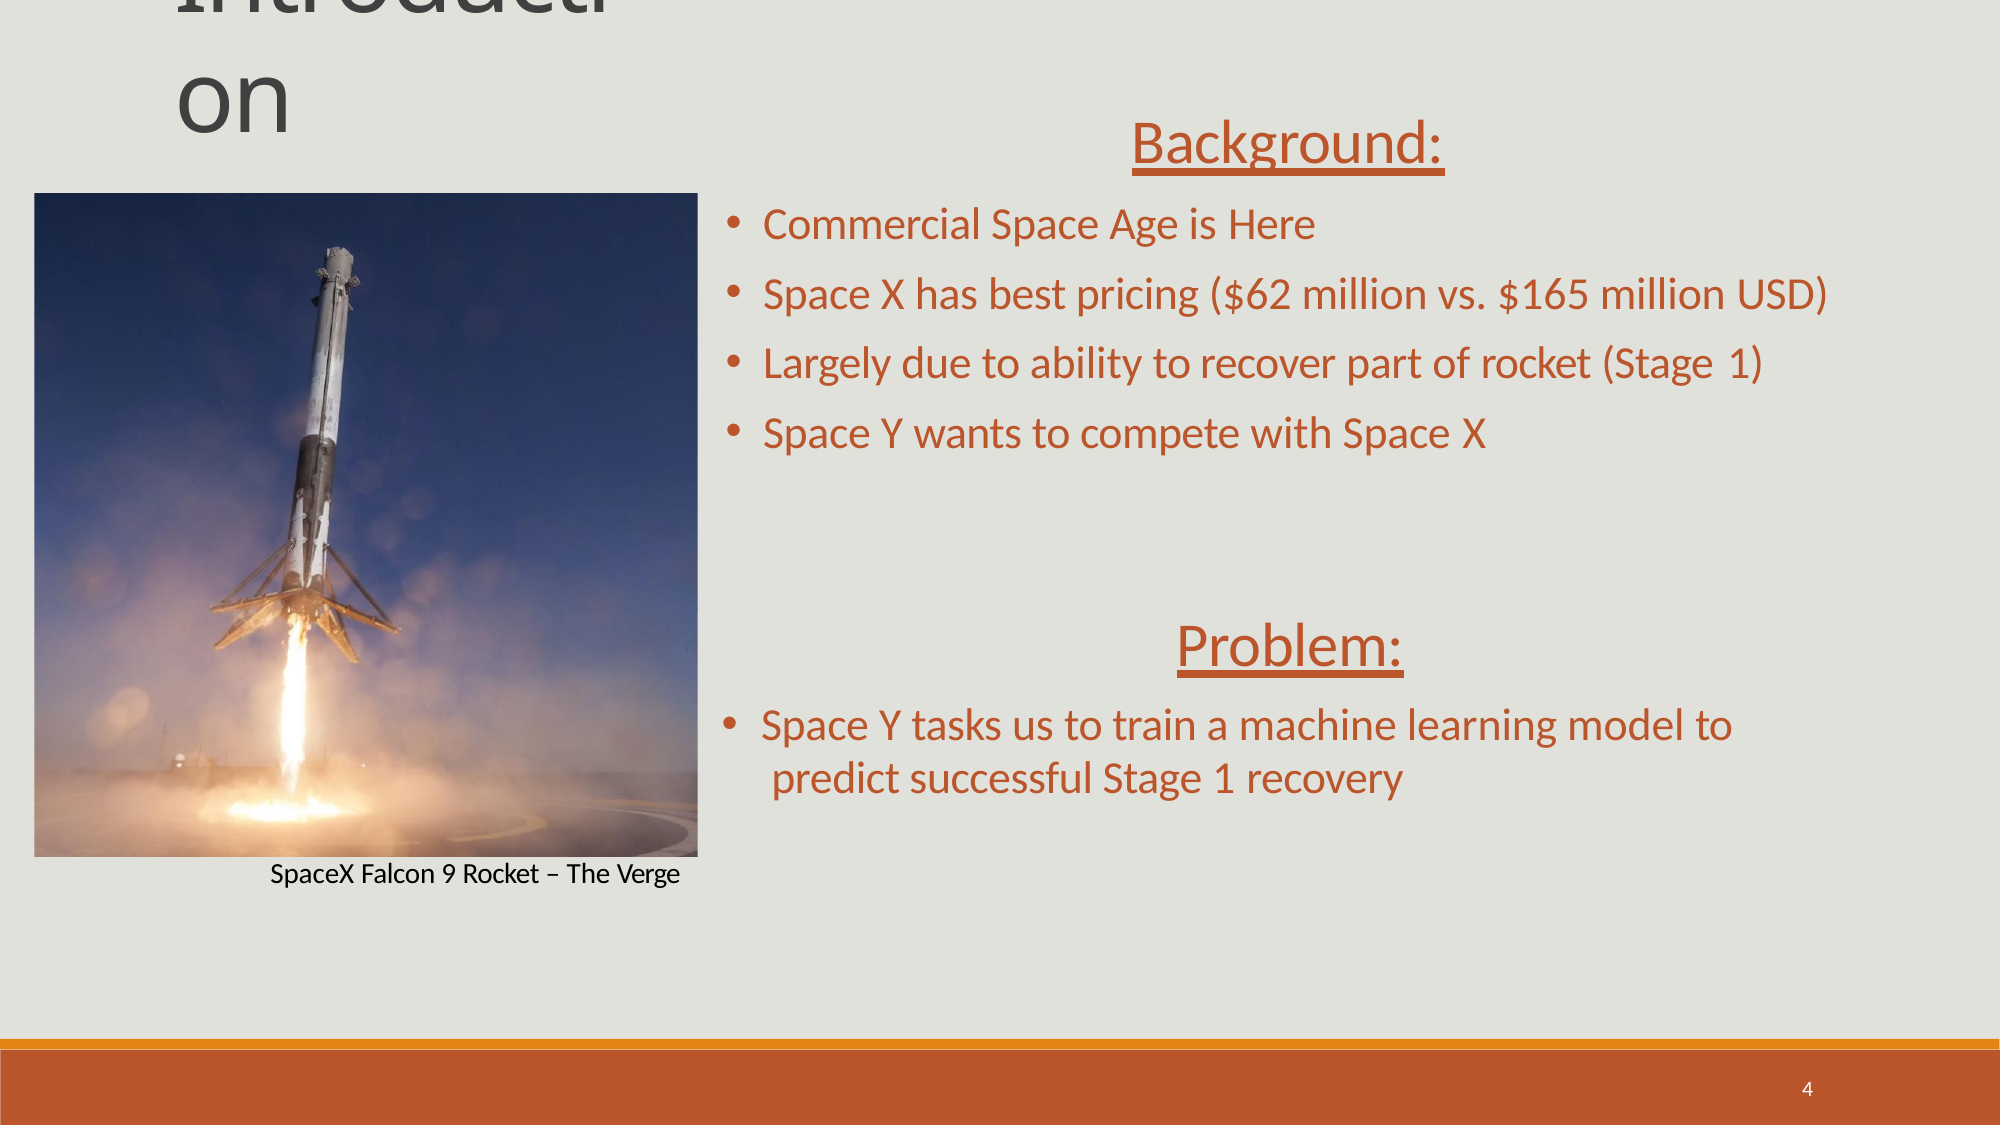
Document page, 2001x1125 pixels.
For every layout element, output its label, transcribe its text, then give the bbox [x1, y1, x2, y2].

text_box SpaceX Falcon 9 Rocket – The Verge [268, 852, 686, 890]
text_box Background: Commercial Space Age is Here Space X has best pricing ($62 million vs. $165 million USD) Largely due to ability to recover part of rocket (Stage 1) Space Y wants to compete with Space X Problem: Space Y tasks us to train a machine learning model to predict successful Stage 1 recovery [721, 74, 1836, 803]
title Introduction [172, 0, 665, 153]
text_box [34, 193, 698, 857]
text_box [0, 1038, 2000, 1125]
